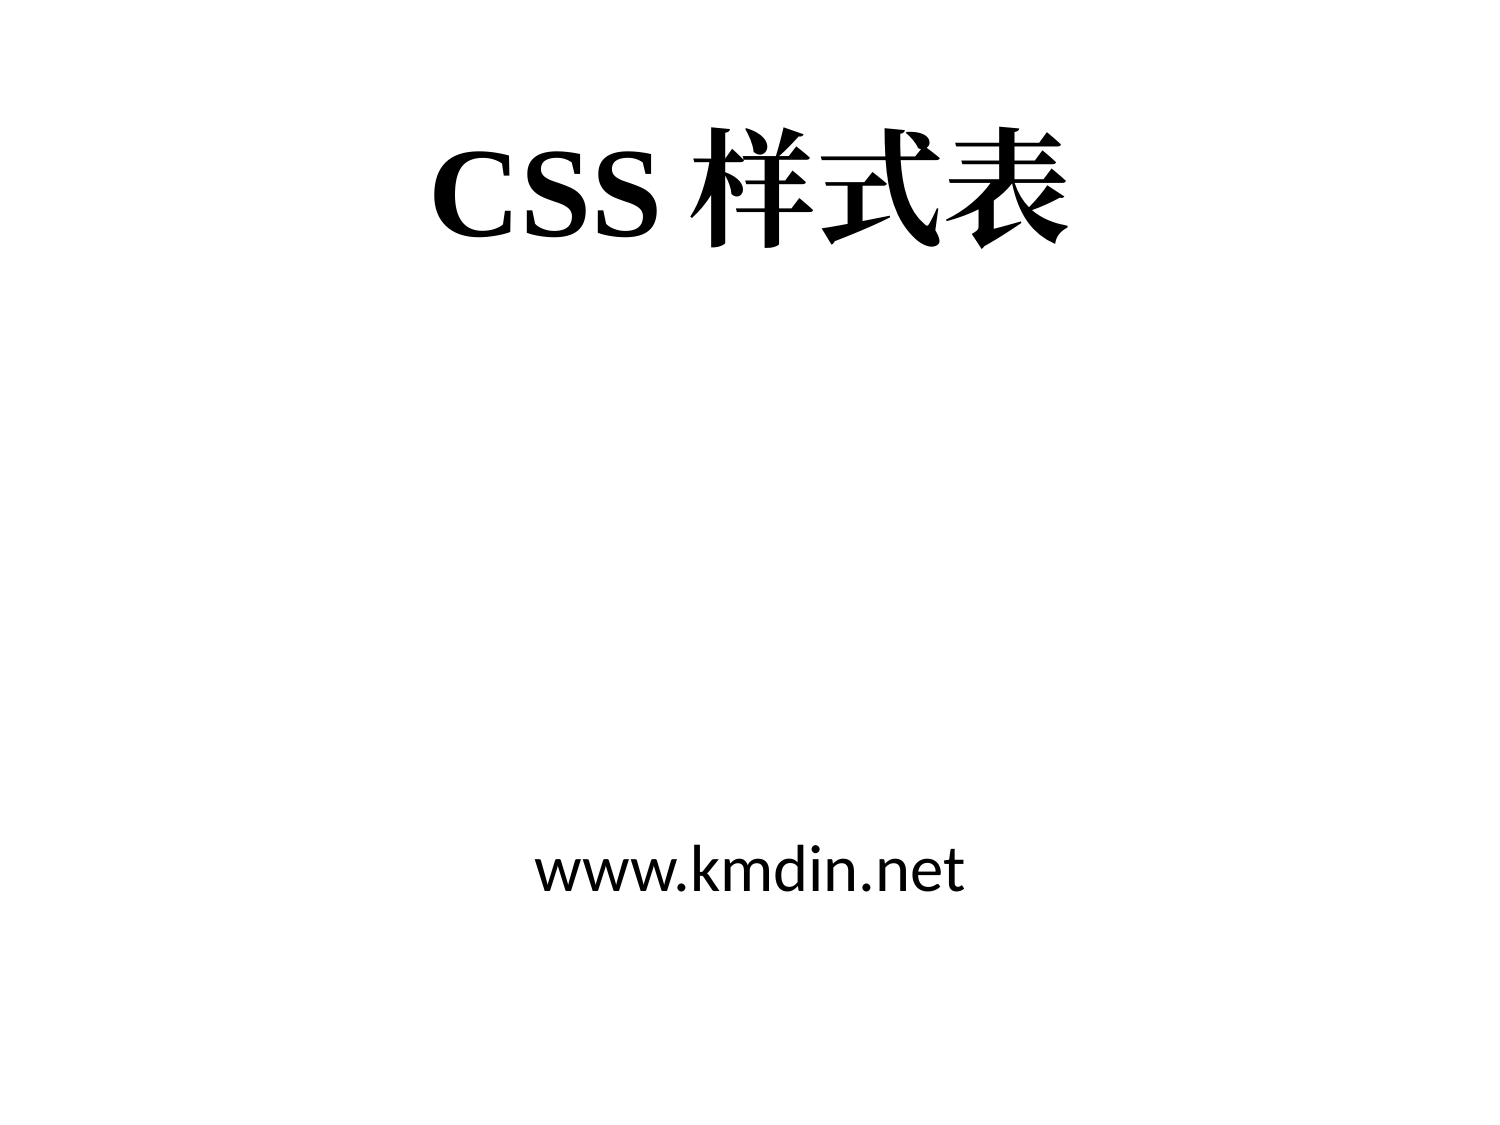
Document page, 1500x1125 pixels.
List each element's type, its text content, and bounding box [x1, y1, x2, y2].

subtitle www.kmdin.net [225, 834, 1275, 925]
title CSS样式表 [112, 82, 1388, 282]
